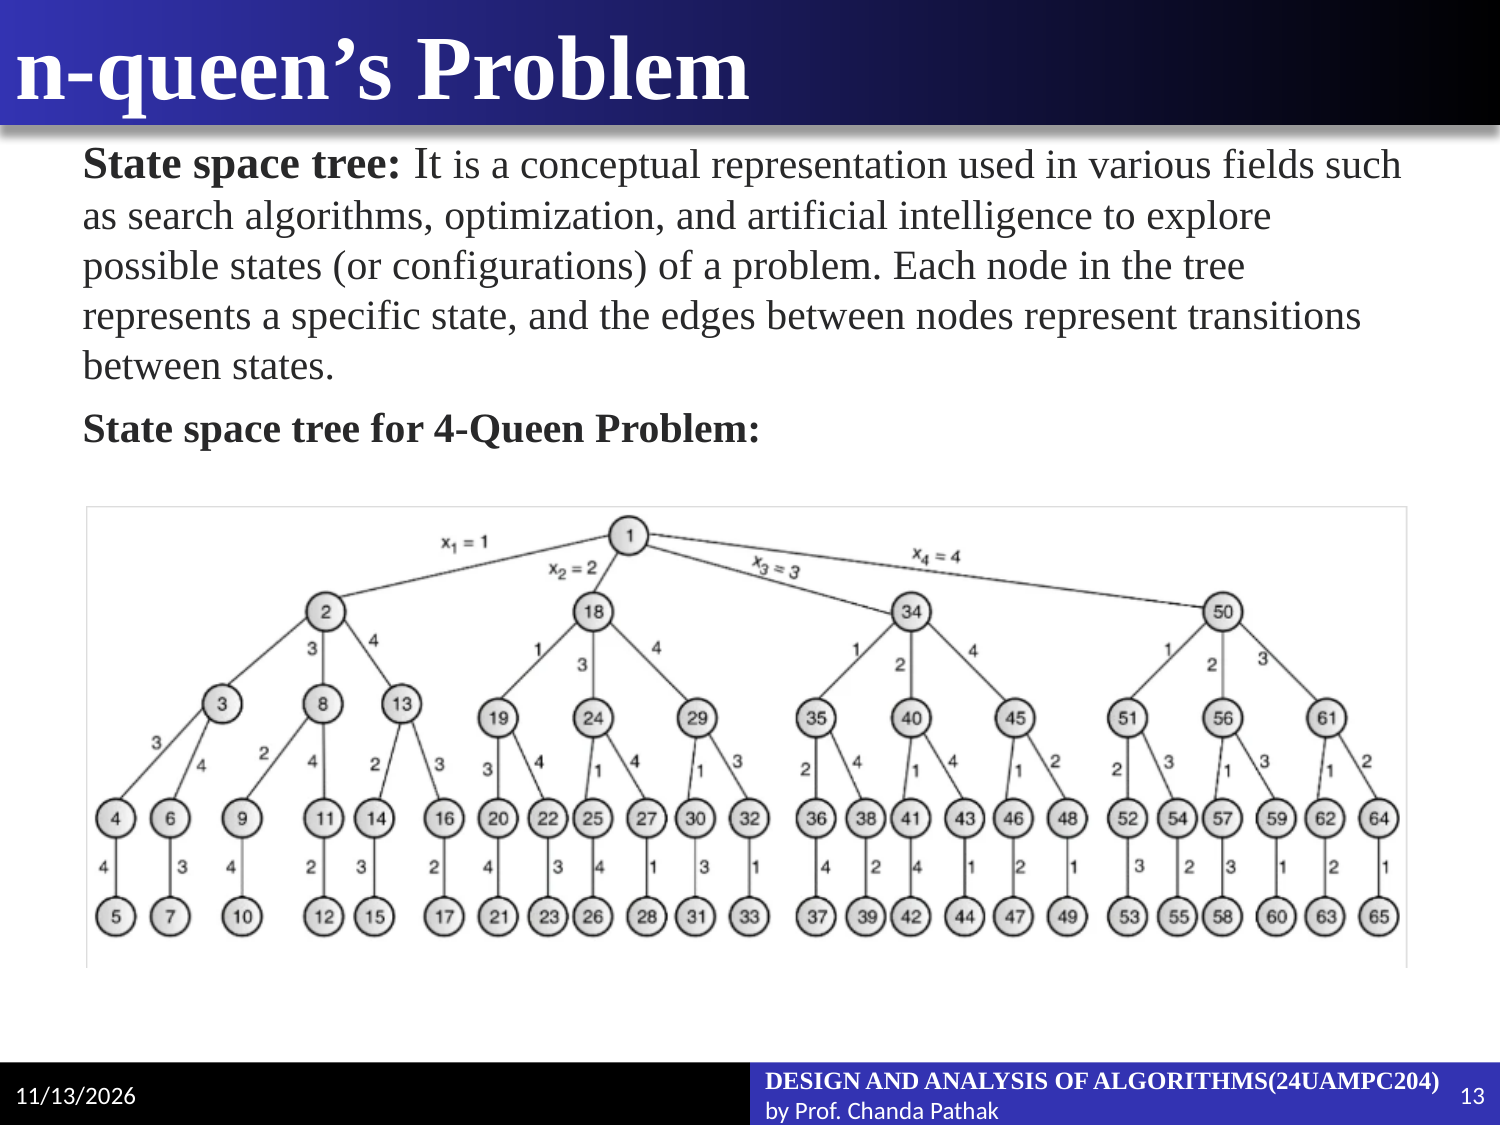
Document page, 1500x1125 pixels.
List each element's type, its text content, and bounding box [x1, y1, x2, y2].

slide_number 13 [1325, 1065, 1500, 1125]
list State space tree: It is a conceptual representation used in various fields such as search algorithms, optimization, and artificial intelligence to explore possible states (or configurations) of a problem. Each node in the tree represents a specific state, and the edges between nodes represent transitions between states. State space tree for 4-Queen Problem: [50, 125, 1425, 1005]
picture [86, 506, 1414, 969]
title n-queen’s Problem [0, 0, 1463, 125]
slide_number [0, 1065, 176, 1125]
footer DESIGN AND ANALYSIS OF ALGORITHMS(24UAMPC204) by Prof. Chanda Pathak [750, 1065, 1325, 1125]
